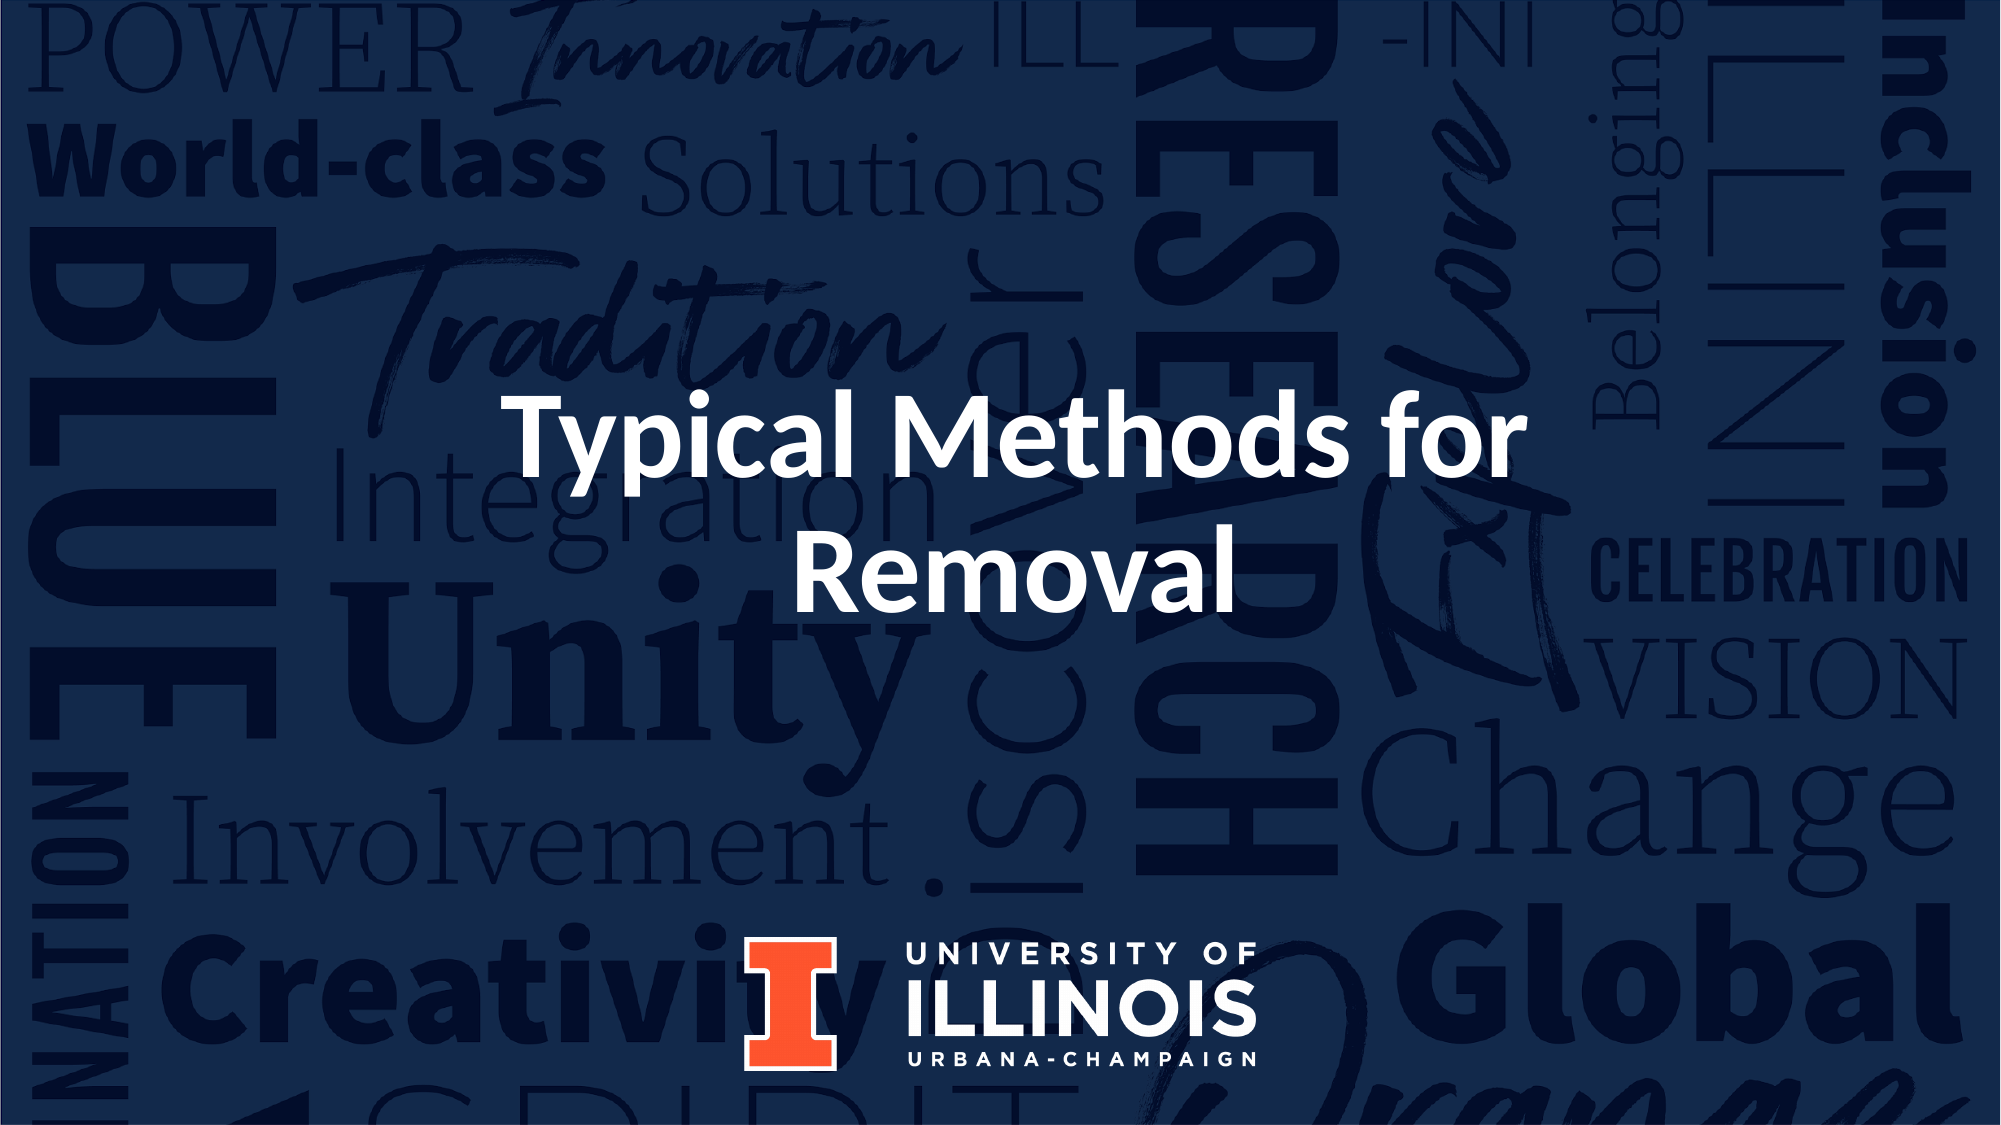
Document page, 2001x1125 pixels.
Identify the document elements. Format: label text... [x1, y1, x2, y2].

picture [0, 0, 2001, 1125]
text_box Typical Methods for Removal [264, 477, 1767, 648]
